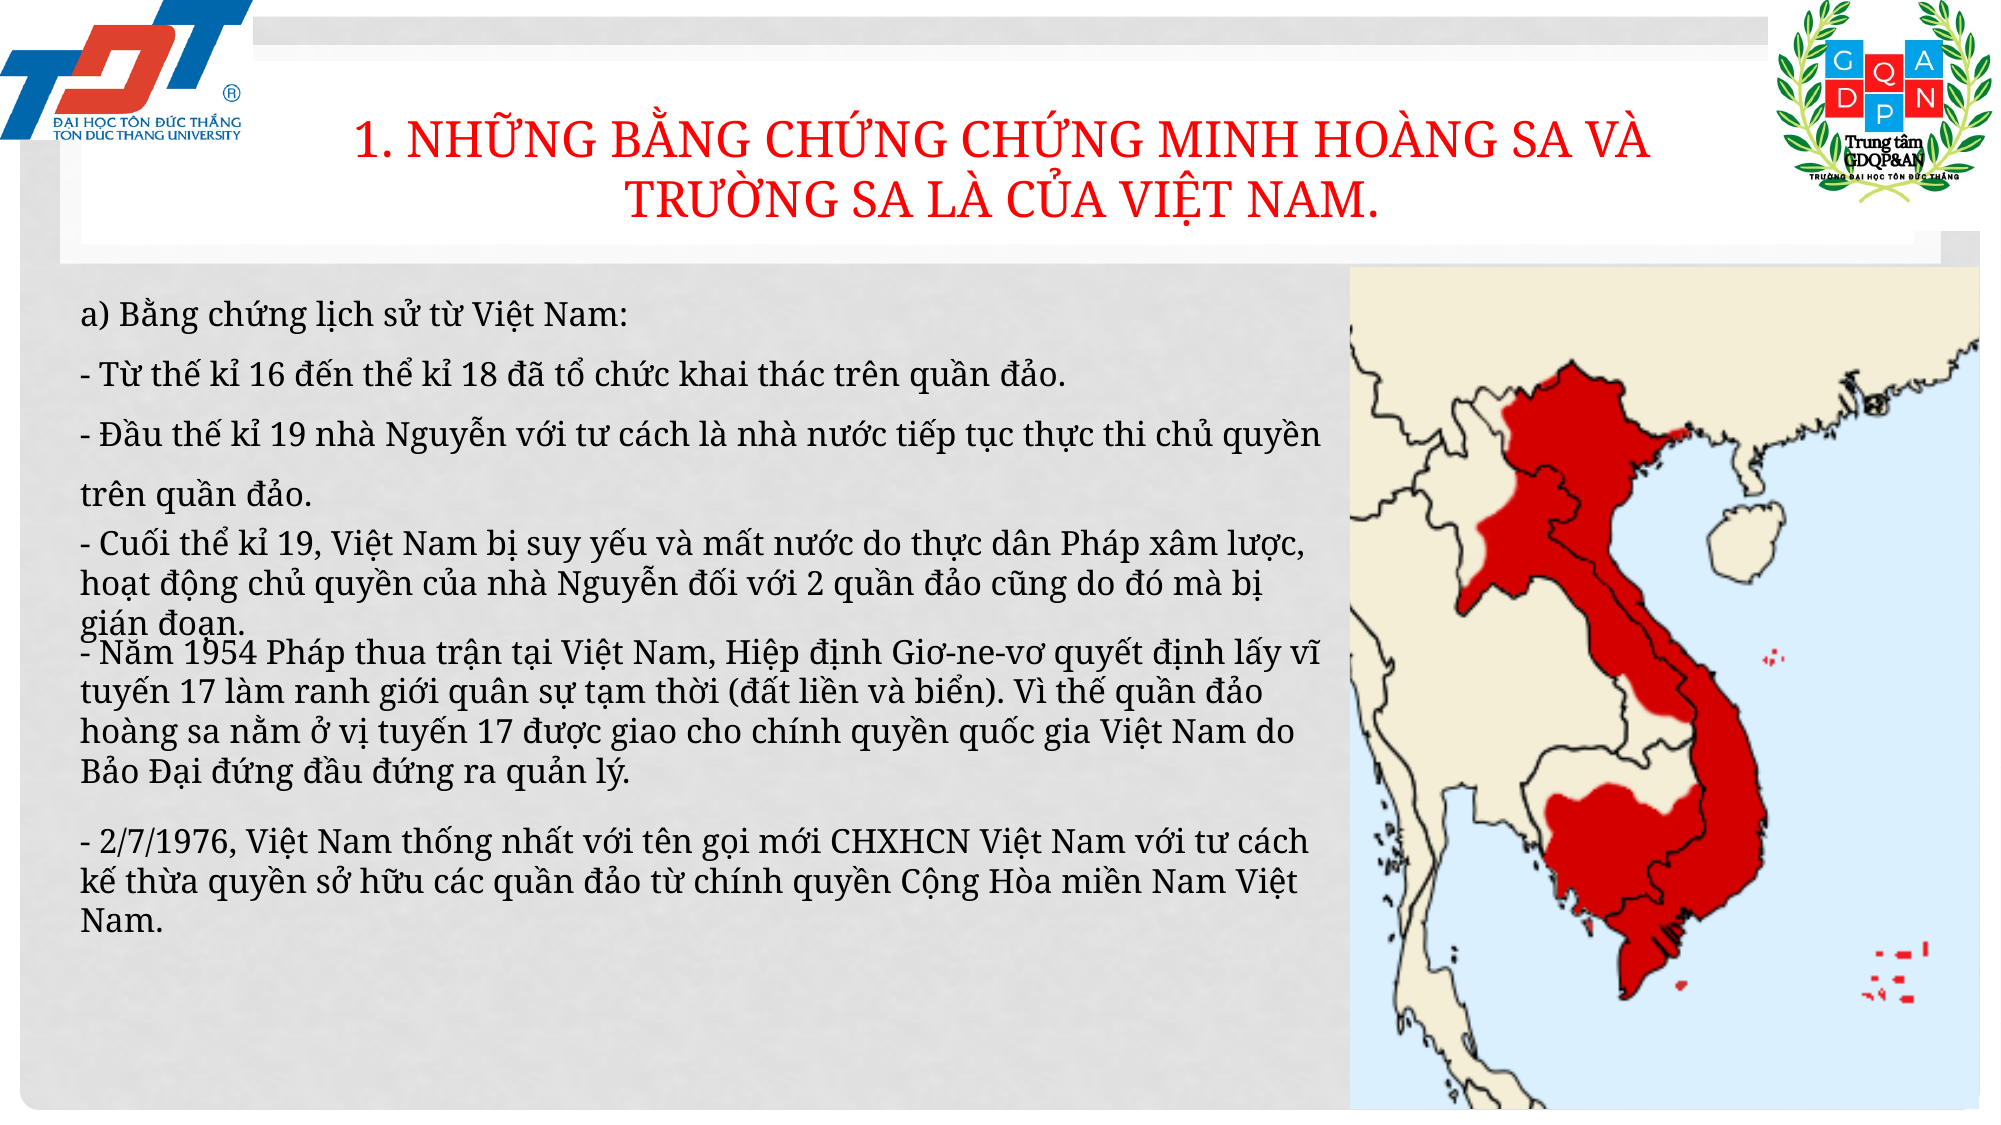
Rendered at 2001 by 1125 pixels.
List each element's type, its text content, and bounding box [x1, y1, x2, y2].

text_box - 2/7/1976, Việt Nam thống nhất với tên gọi mới CHXHCN Việt Nam với tư cách kế thừa quyền sở hữu các quần đảo từ chính quyền Cộng Hòa miền Nam Việt Nam. [65, 812, 1349, 992]
picture [1768, 0, 2000, 232]
text_box - Năm 1954 Pháp thua trận tại Việt Nam, Hiệp định Giơ-ne-vơ quyết định lấy vĩ tuyến 17 làm ranh giới quân sự tạm thời (đất liền và biển). Vì thế quần đảo hoàng sa nằm ở vị tuyến 17 được giao cho chính quyền quốc gia Việt Nam do Bảo Đại đứng đầu đứng ra quản lý. [65, 623, 1349, 812]
picture [0, 0, 253, 140]
picture [1349, 267, 1980, 1109]
text_box - Cuối thể kỉ 19, Việt Nam bị suy yếu và mất nước do thực dân Pháp xâm lược, hoạt động chủ quyền của nhà Nguyễn đối với 2 quần đảo cũng do đó mà bị gián đoạn. [65, 514, 1349, 623]
title 1. Những bằng chứng chứng minh Hoàng Sa và Trường Sa là của Việt Nam. [252, 67, 1753, 267]
text_box a) Bằng chứng lịch sử từ Việt Nam: - Từ thế kỉ 16 đến thể kỉ 18 đã tổ chức khai thác trên quần đảo. - Đầu thế kỉ 19 nhà Nguyễn với tư cách là nhà nước tiếp tục thực thi chủ quyền trên quần đảo. [65, 266, 1350, 514]
